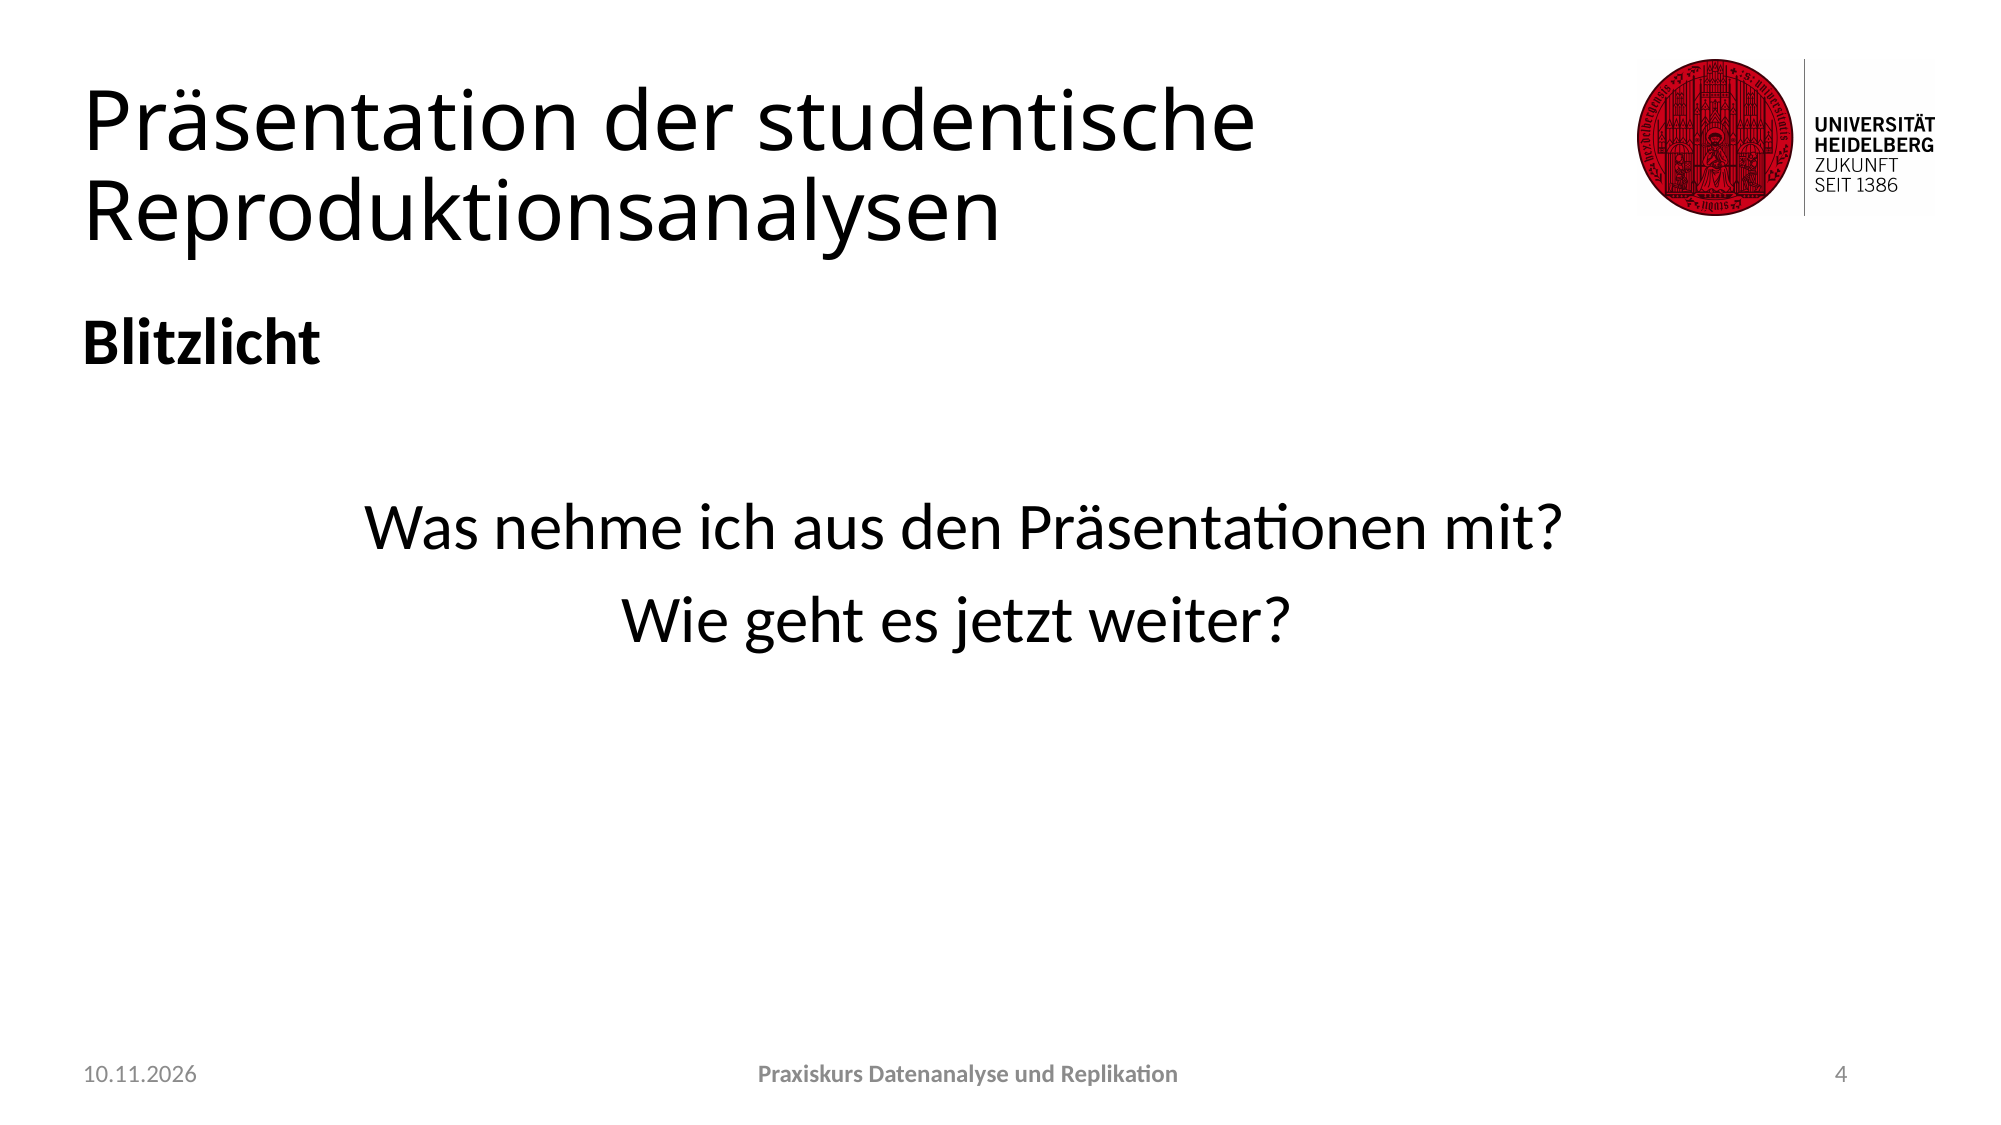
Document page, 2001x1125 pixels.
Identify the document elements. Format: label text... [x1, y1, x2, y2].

slide_number 4 [1637, 1042, 1863, 1103]
list Blitzlicht Was nehme ich aus den Präsentationen mit? Wie geht es jetzt weiter? [67, 299, 1863, 1014]
footer Praxiskurs Datenanalyse und Replikation [324, 1042, 1613, 1103]
title Präsentation der studentische Reproduktionsanalysen [67, 59, 1613, 278]
picture [1637, 59, 1935, 216]
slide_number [67, 1042, 292, 1103]
